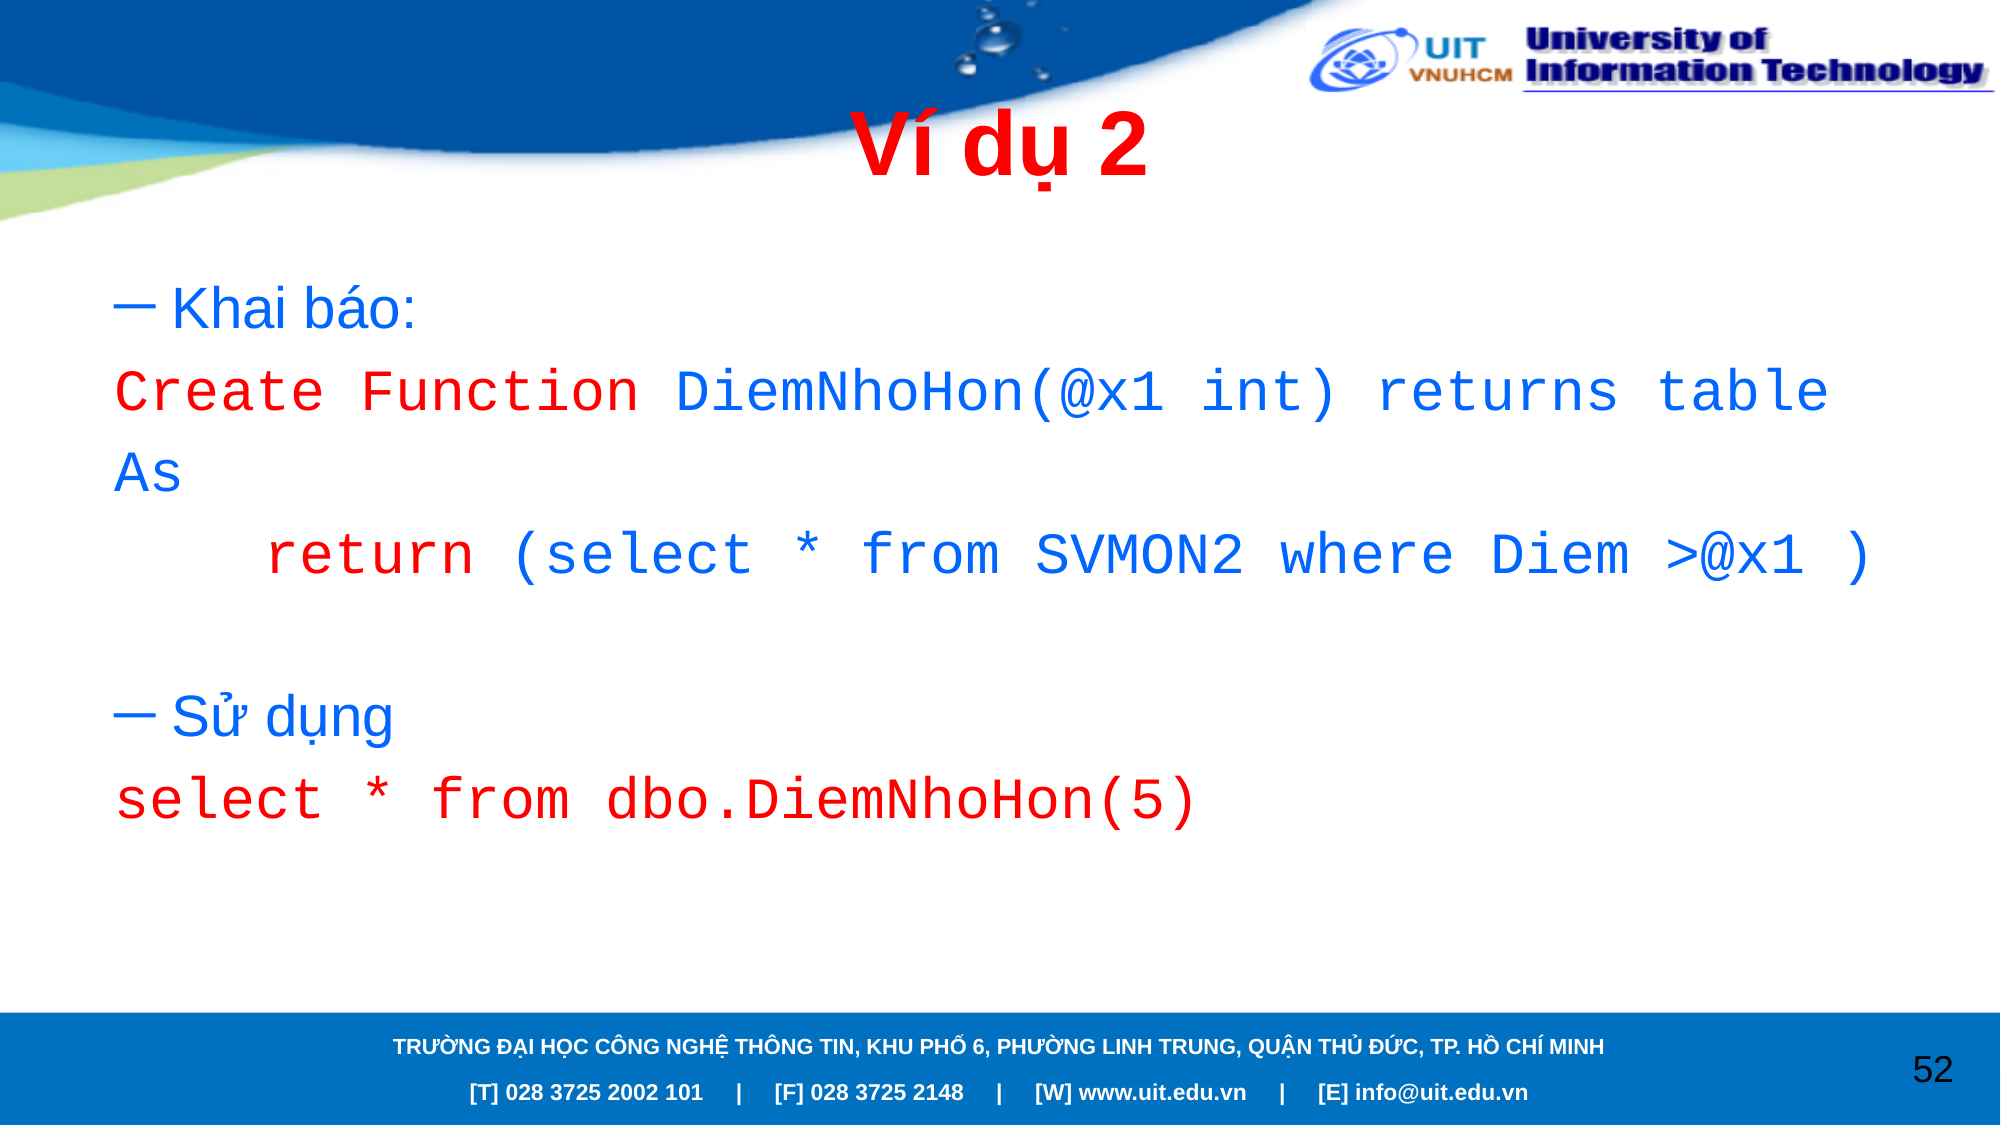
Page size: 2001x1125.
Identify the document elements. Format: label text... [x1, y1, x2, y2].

list Khai báo: Create Function DiemNhoHon(@x1 int) returns table As return (select * from SVMON2 where Diem >@x1 ) Sử dụng select * from dbo.DiemNhoHon(5) [99, 262, 1900, 1005]
picture [0, 0, 2001, 1125]
title Ví dụ 2 [99, 45, 1900, 233]
